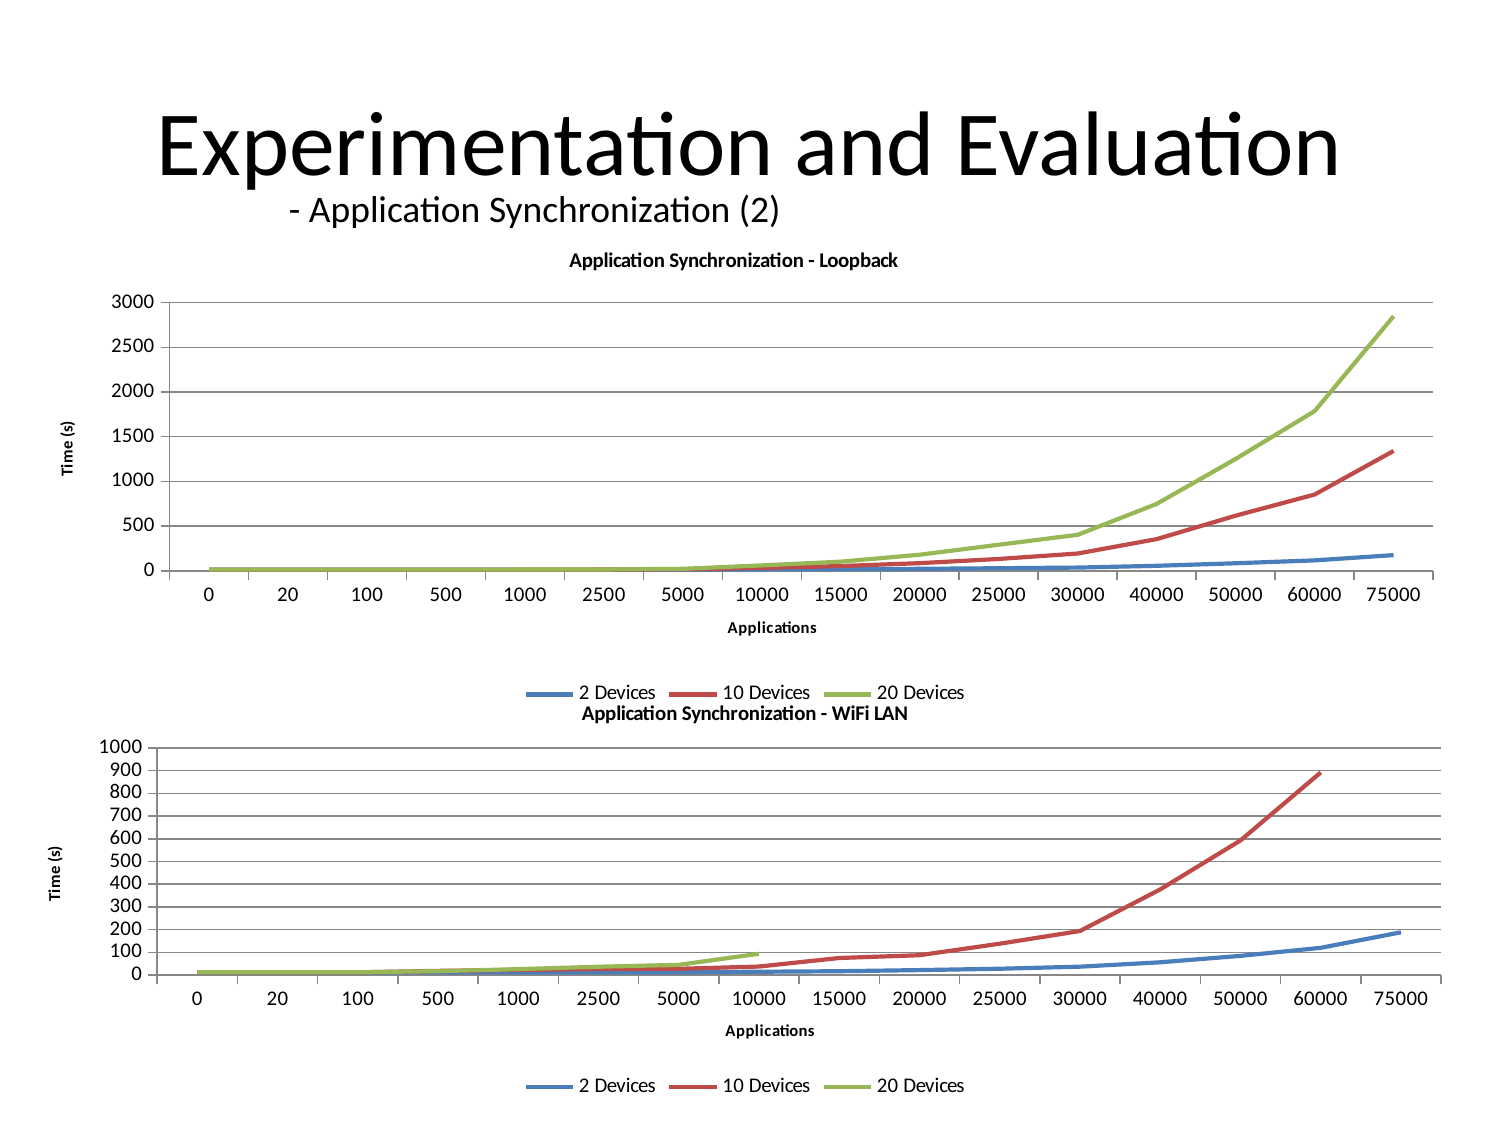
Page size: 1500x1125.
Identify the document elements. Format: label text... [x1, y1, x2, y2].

title Experimentation and Evaluation [75, 45, 1425, 230]
chart [28, 232, 1462, 1104]
text_box - Application Synchronization (2) [274, 177, 1226, 230]
